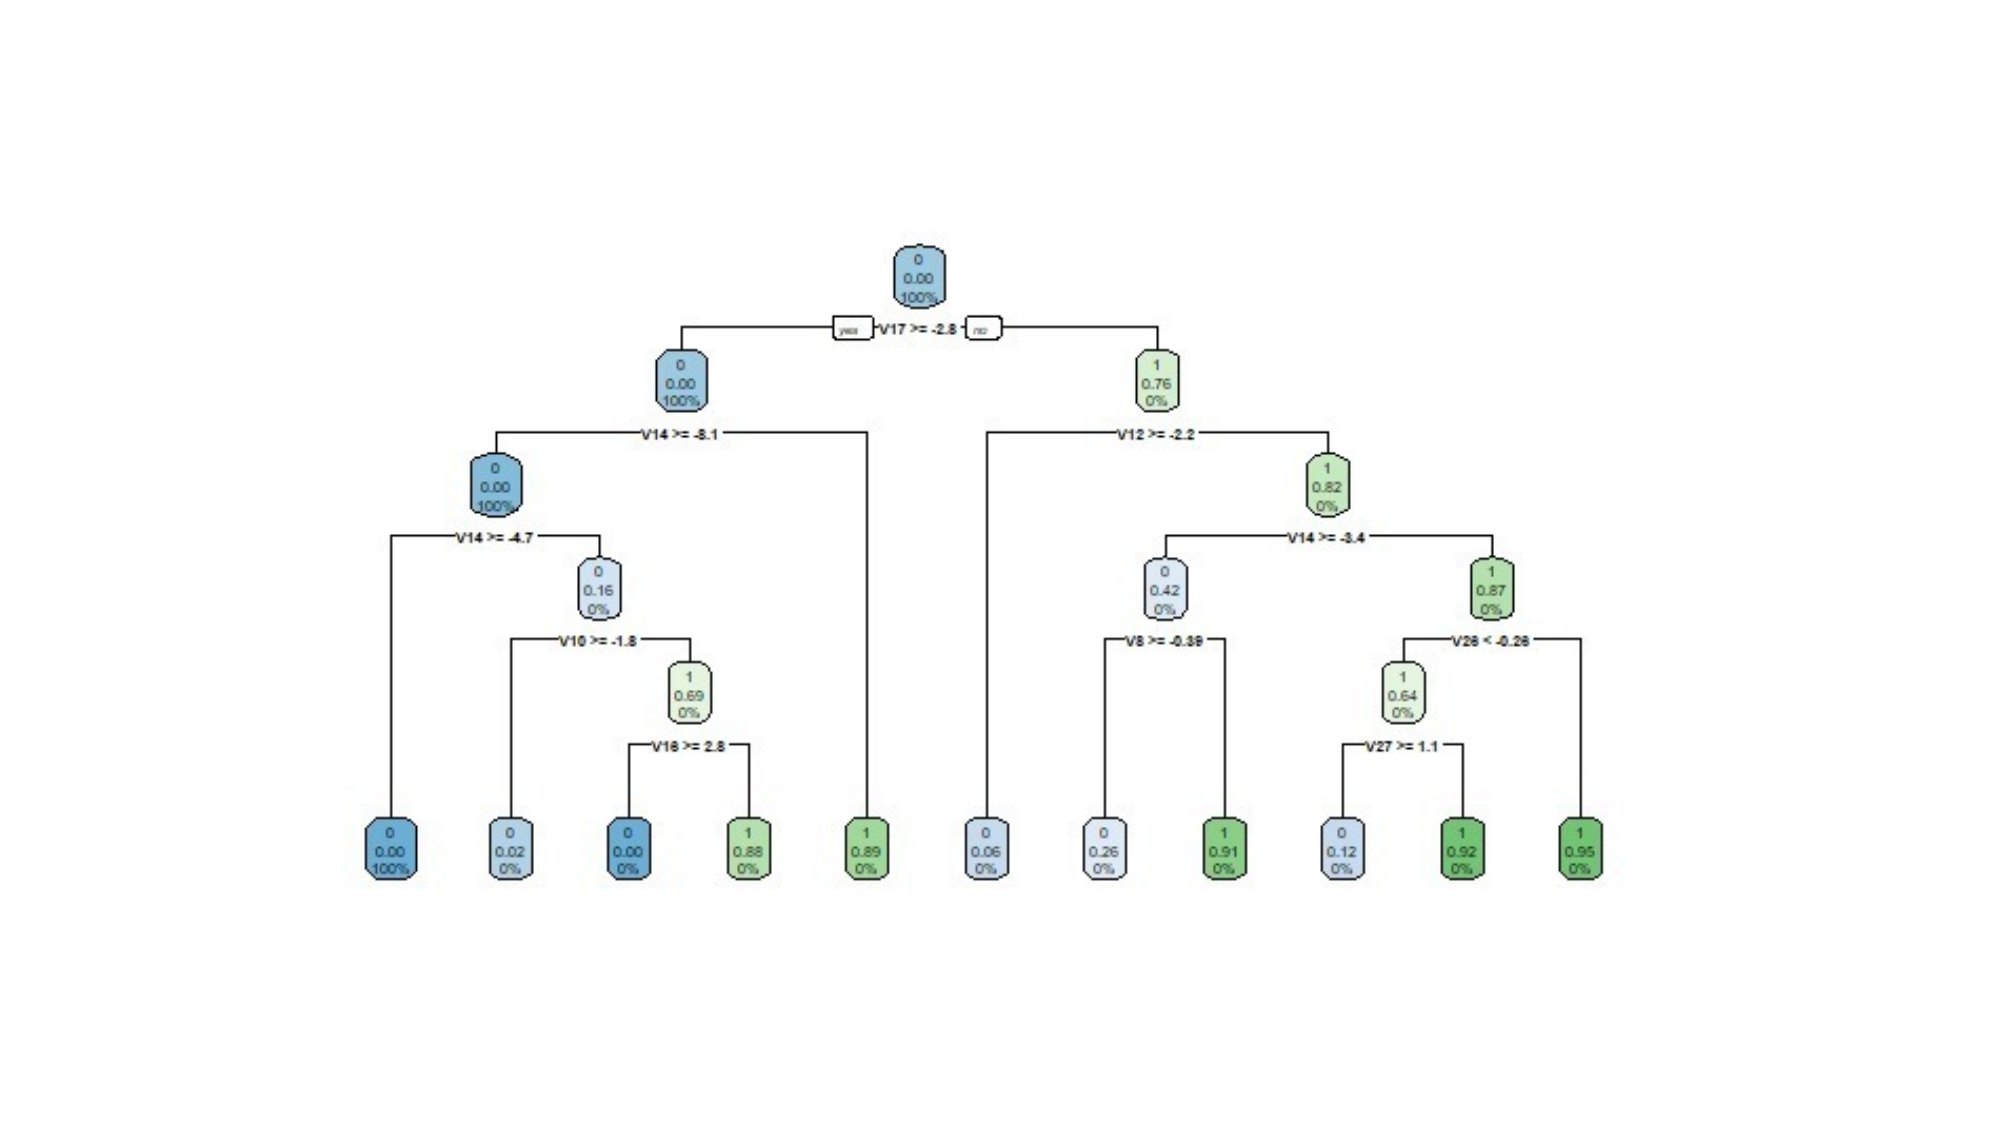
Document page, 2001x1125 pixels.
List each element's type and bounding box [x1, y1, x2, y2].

picture [277, 181, 1694, 944]
